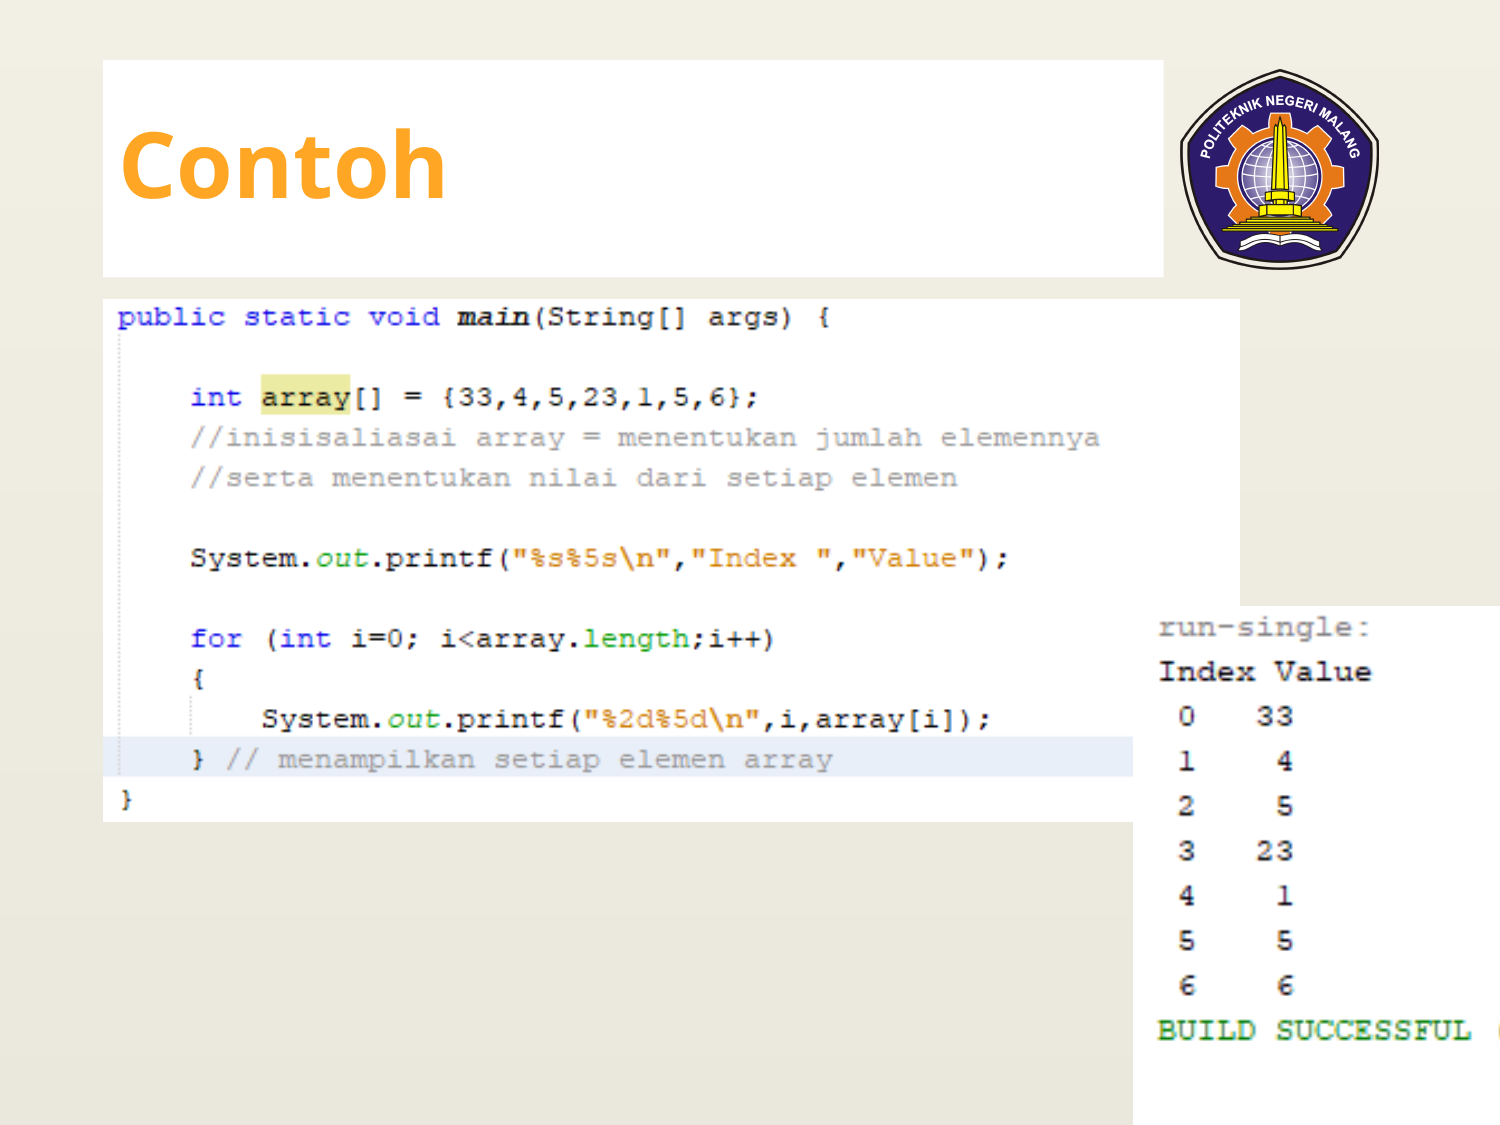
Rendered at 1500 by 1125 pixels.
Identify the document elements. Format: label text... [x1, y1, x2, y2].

picture [1180, 69, 1379, 270]
picture [103, 299, 1500, 1125]
title Contoh [103, 59, 1164, 278]
